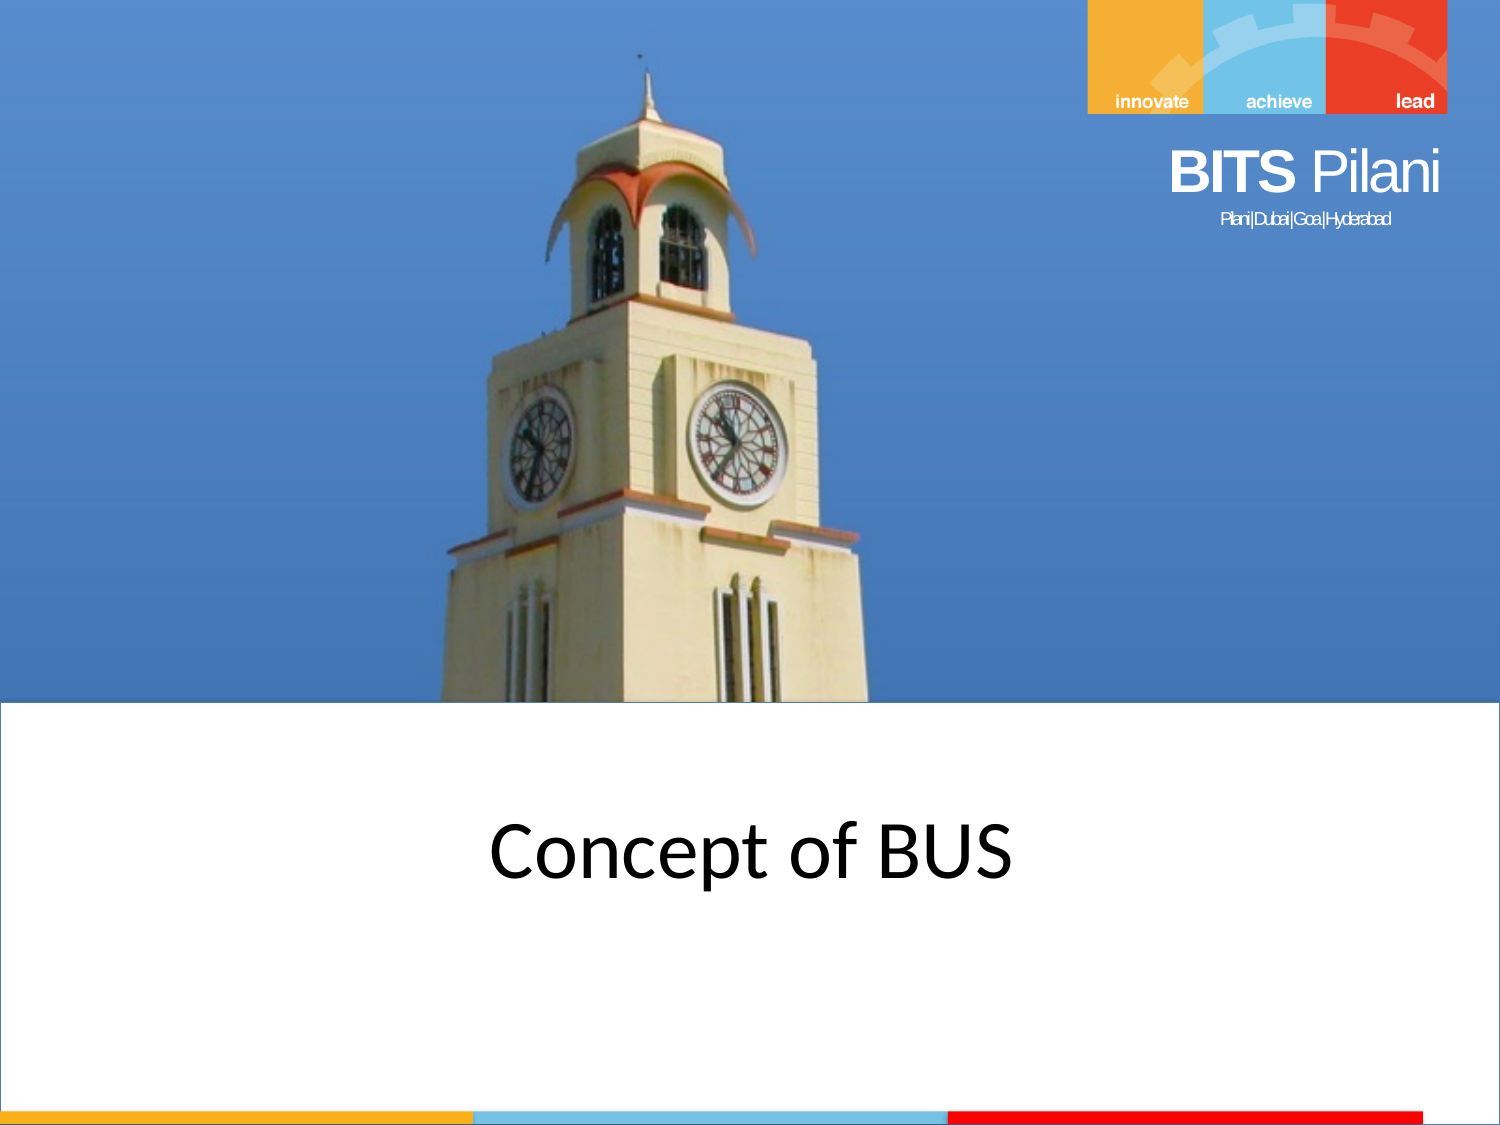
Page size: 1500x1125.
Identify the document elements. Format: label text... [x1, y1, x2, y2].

list Concept of BUS [62, 787, 1450, 988]
picture [0, 0, 1500, 702]
